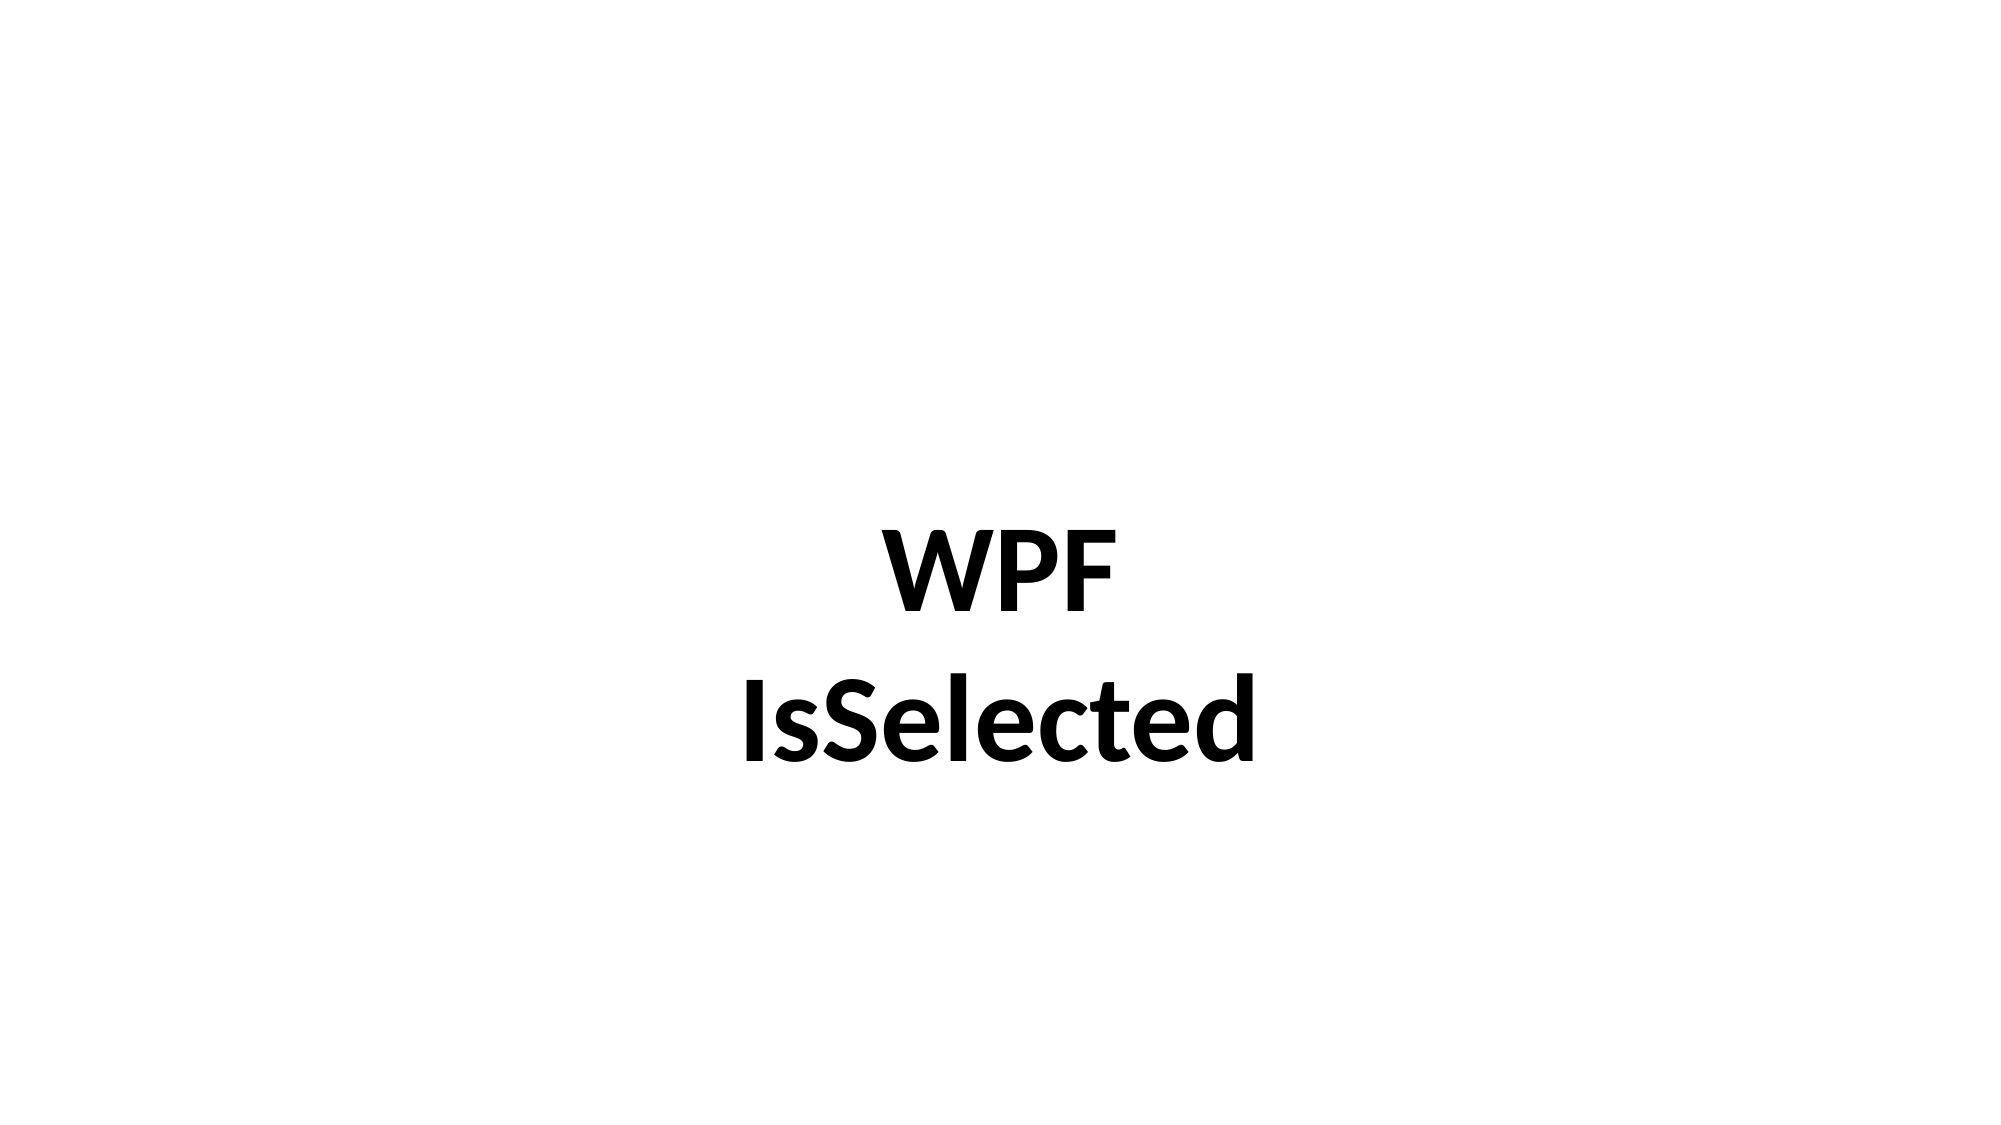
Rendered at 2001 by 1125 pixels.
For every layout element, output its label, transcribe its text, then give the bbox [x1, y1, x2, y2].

text_box WPF IsSelected [723, 479, 1277, 794]
